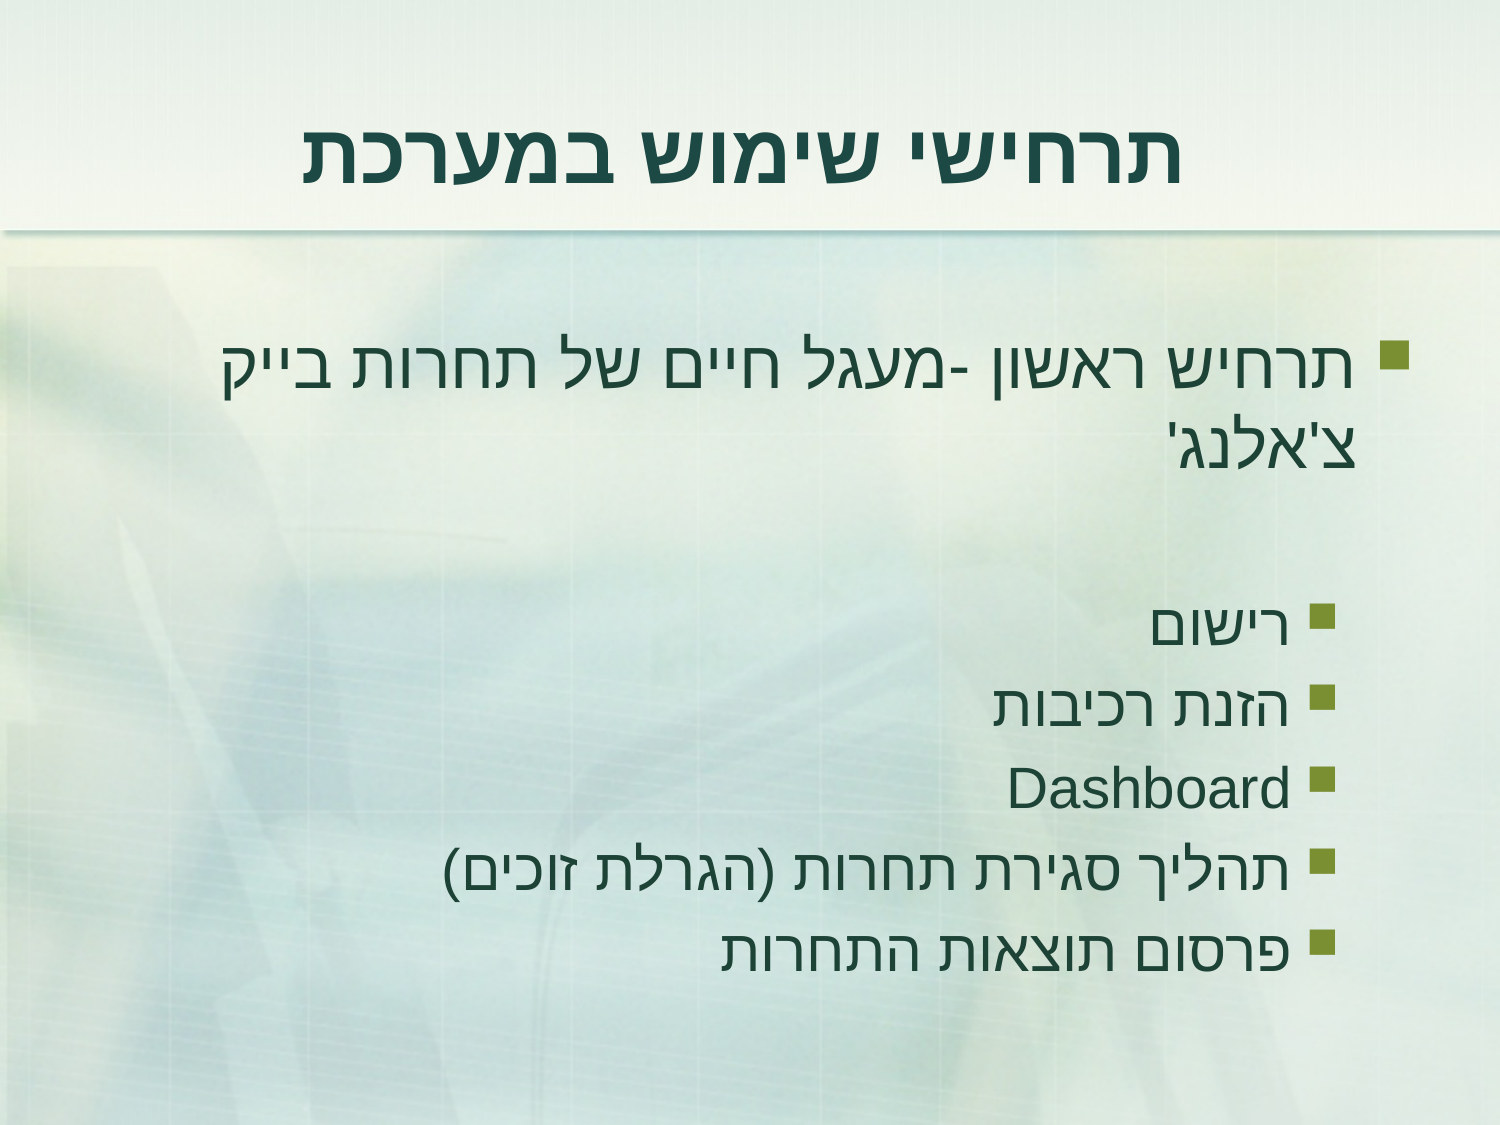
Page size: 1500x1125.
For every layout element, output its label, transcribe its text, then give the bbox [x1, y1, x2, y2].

list תרחיש ראשון -מעגל חיים של תחרות בייק צ'אלנג' רישום הזנת רכיבות Dashboard תהליך סגירת תחרות (הגרלת זוכים) פרסום תוצאות התחרות [70, 314, 1430, 811]
picture [0, 0, 1500, 1125]
title תרחישי שימוש במערכת [64, 78, 1424, 222]
